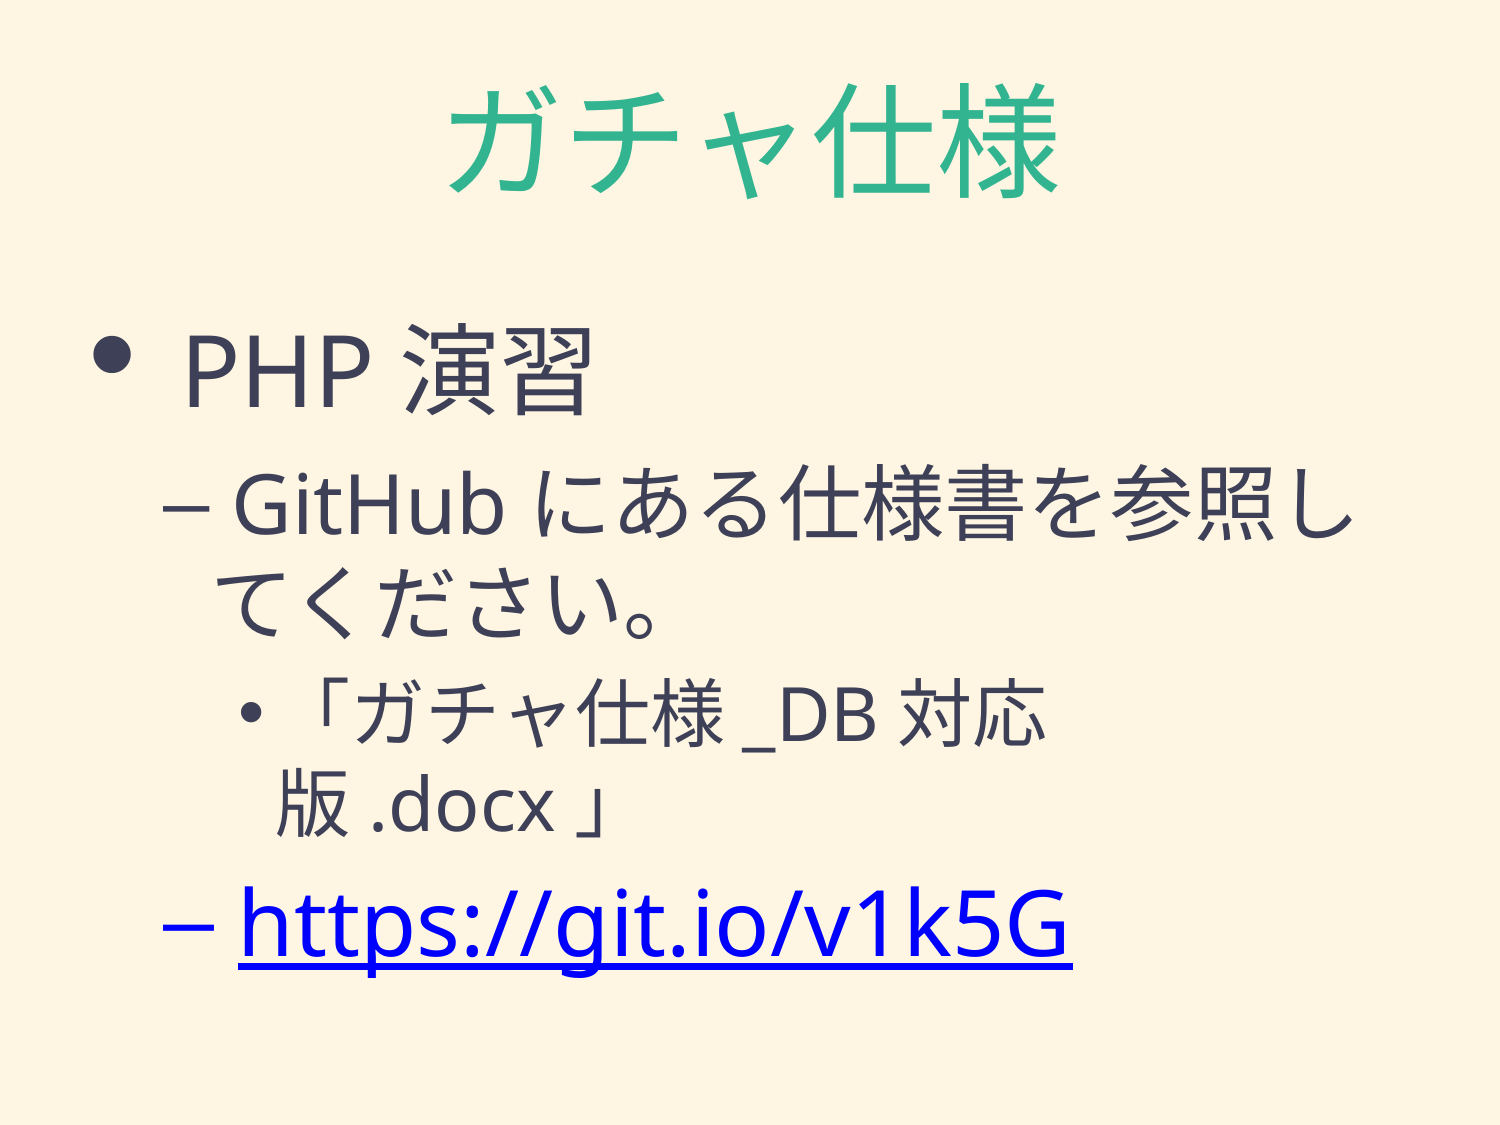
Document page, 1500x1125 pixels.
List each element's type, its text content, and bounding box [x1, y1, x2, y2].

list PHP演習 GitHubにある仕様書を参照してください。 「ガチャ仕様_DB対応版.docx」 https://git.io/v1k5G [73, 262, 1424, 1005]
title ガチャ仕様 [75, 45, 1425, 233]
